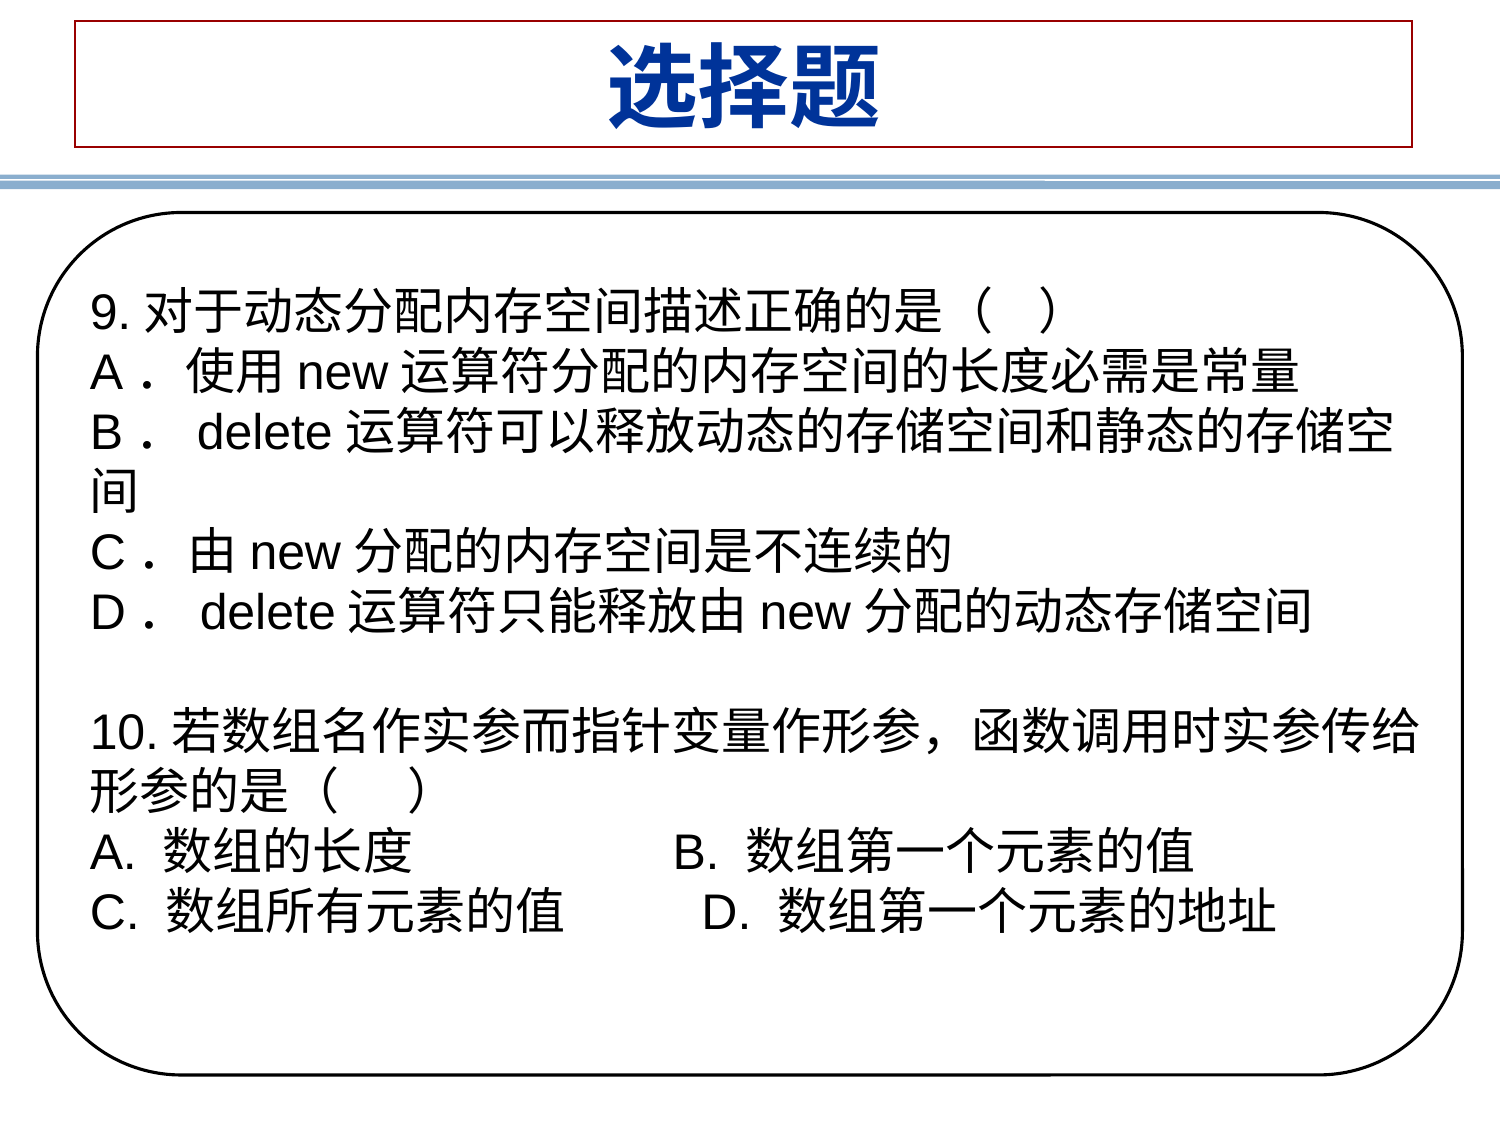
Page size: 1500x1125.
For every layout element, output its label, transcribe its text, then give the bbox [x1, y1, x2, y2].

text_box 9.对于动态分配内存空间描述正确的是（ ） A．使用new运算符分配的内存空间的长度必需是常量 B．delete运算符可以释放动态的存储空间和静态的存储空间 C．由new分配的内存空间是不连续的 D．delete运算符只能释放由new分配的动态存储空间 10.若数组名作实参而指针变量作形参，函数调用时实参传给形参的是（ ） A. 数组的长度 B. 数组第一个元素的值 C. 数组所有元素的值 D. 数组第一个元素的地址 [74, 212, 1450, 948]
title 选择题 [74, 20, 1413, 148]
